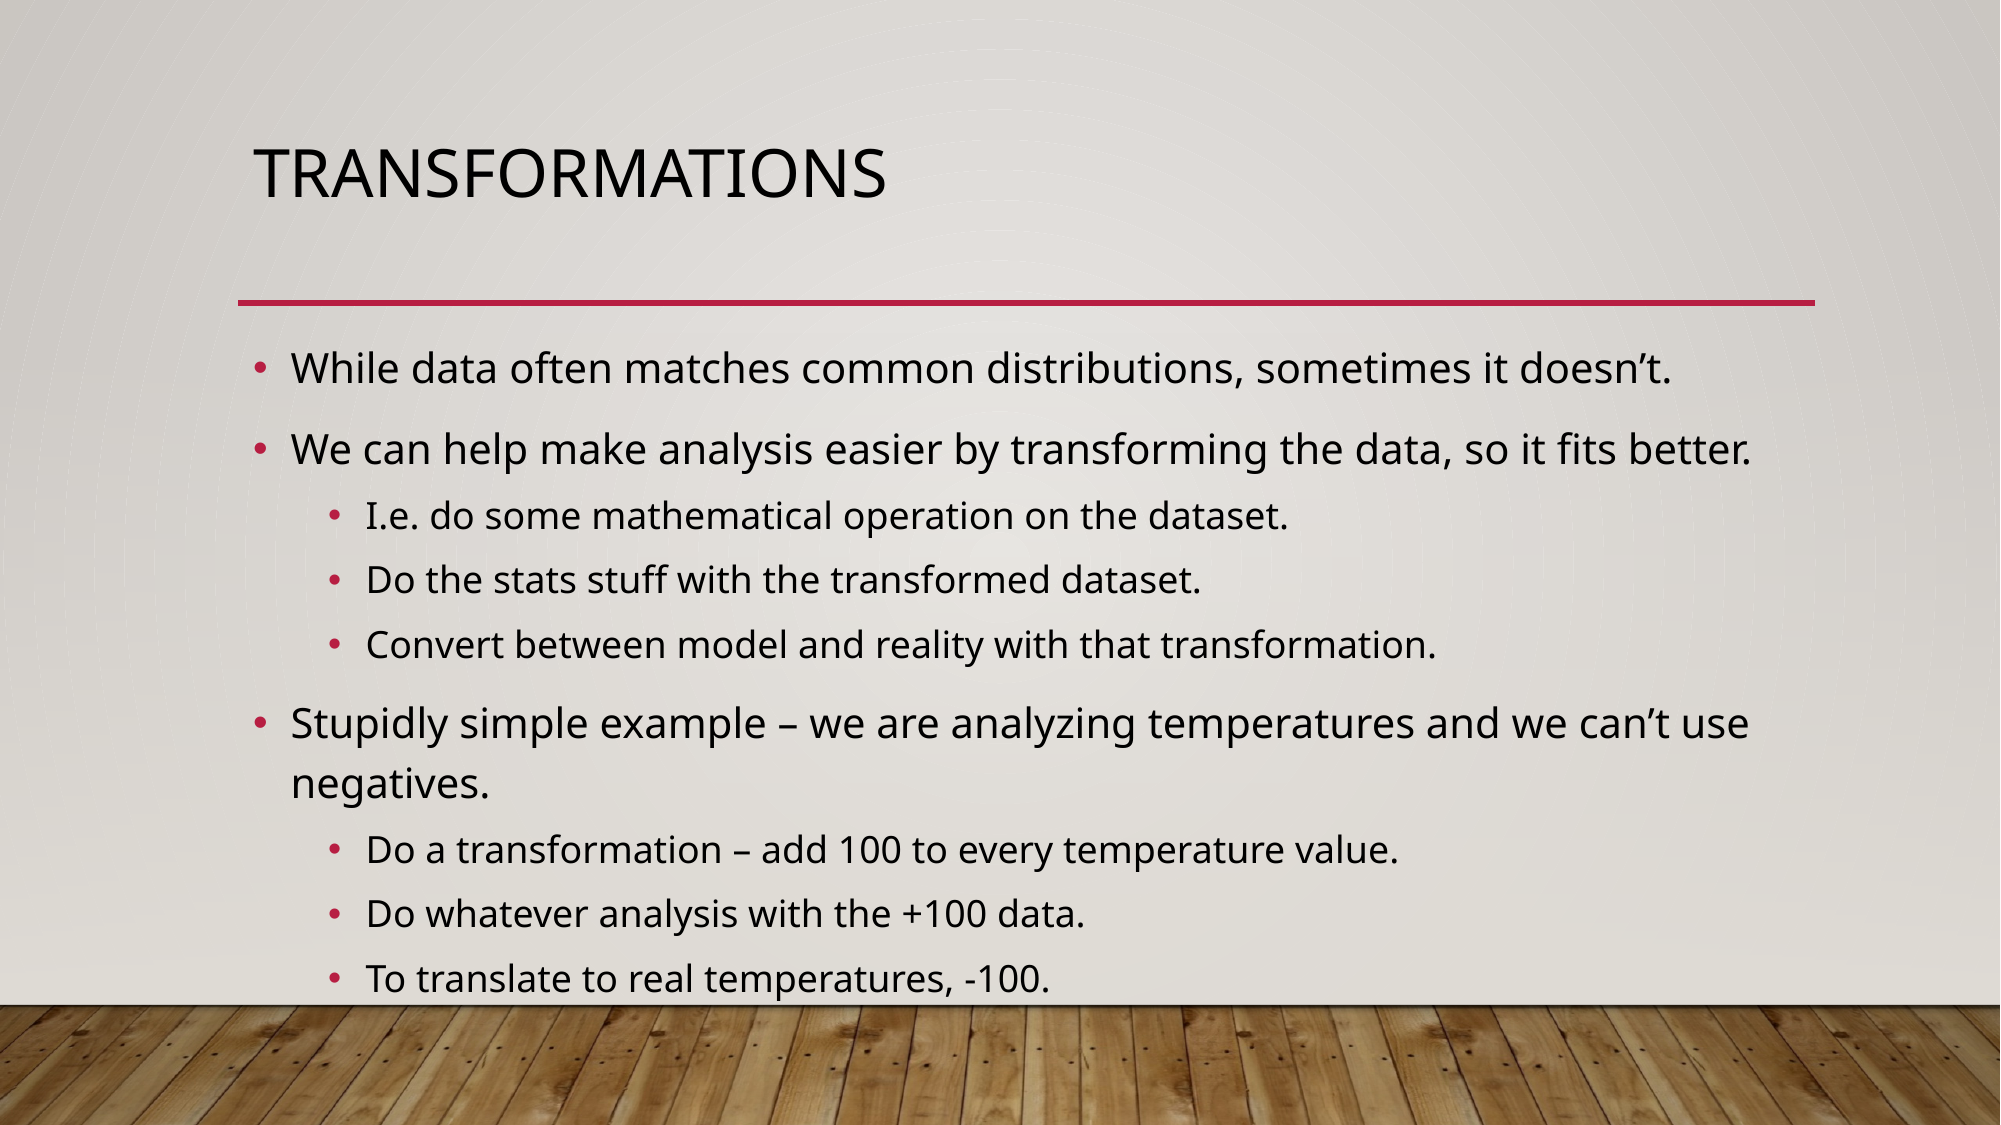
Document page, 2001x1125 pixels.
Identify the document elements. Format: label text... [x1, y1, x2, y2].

list While data often matches common distributions, sometimes it doesn’t. We can help make analysis easier by transforming the data, so it fits better. I.e. do some mathematical operation on the dataset. Do the stats stuff with the transformed dataset. Convert between model and reality with that transformation. Stupidly simple example – we are analyzing temperatures and we can’t use negatives. Do a transformation – add 100 to every temperature value. Do whatever analysis with the +100 data. To translate to real temperatures, -100. [238, 324, 1814, 993]
picture [0, 1005, 2000, 1125]
title Transformations [238, 131, 1814, 305]
